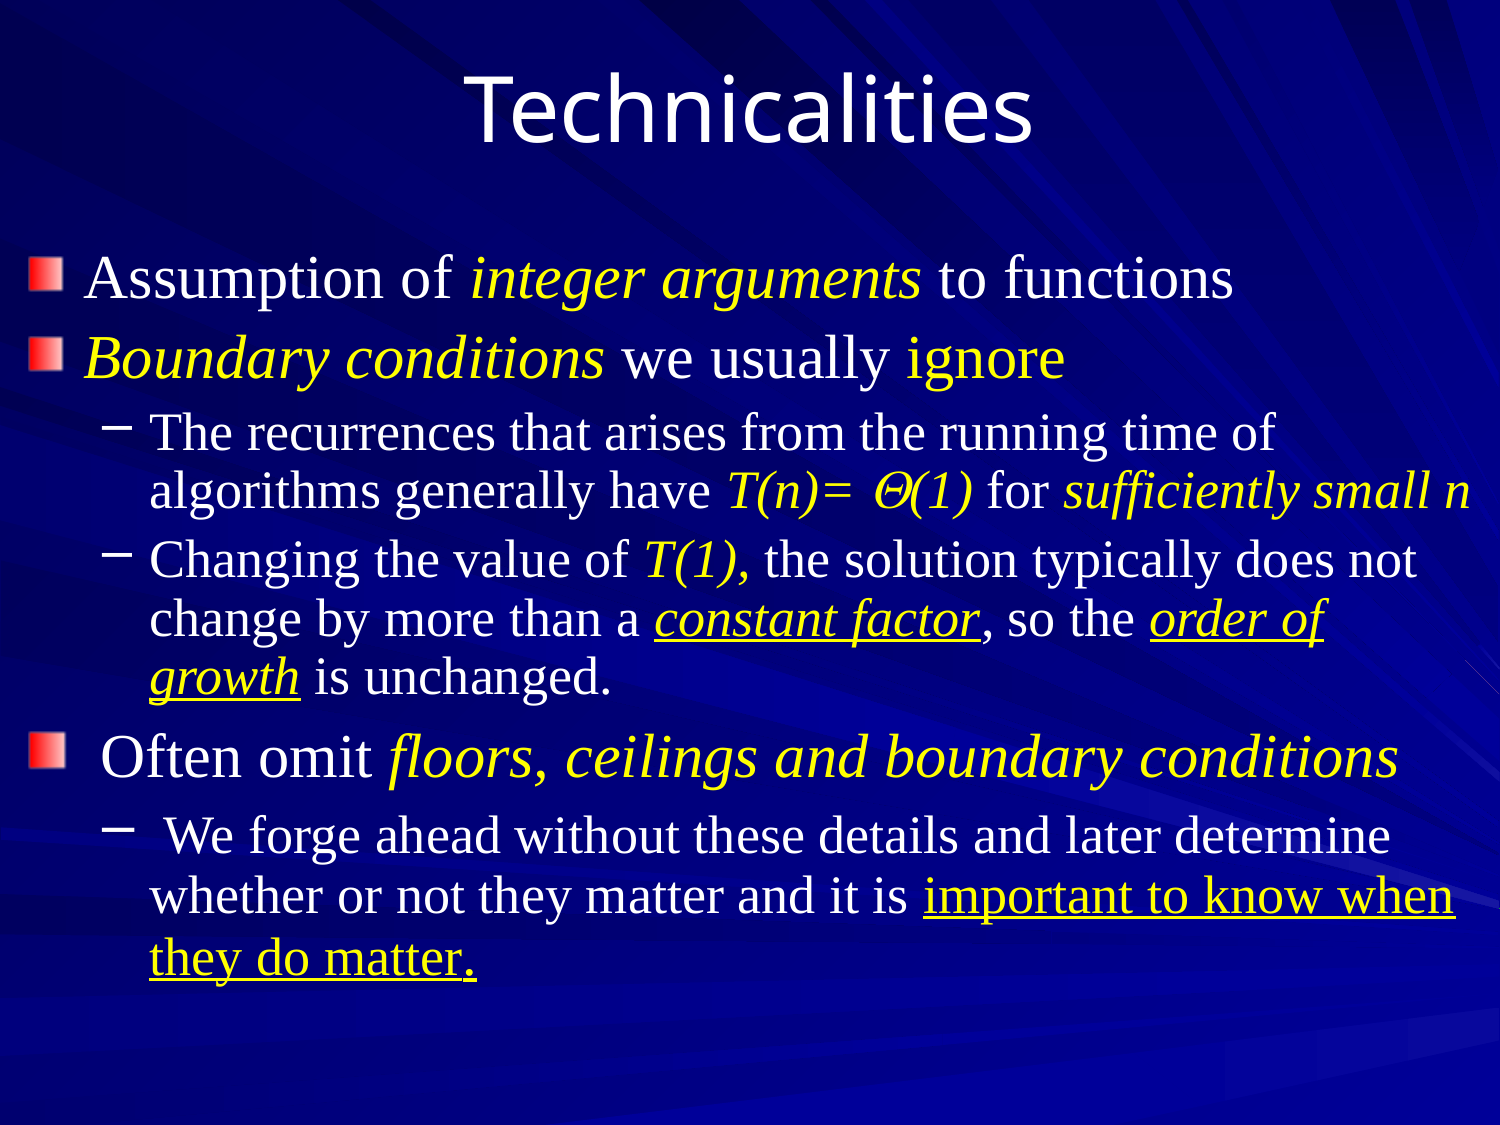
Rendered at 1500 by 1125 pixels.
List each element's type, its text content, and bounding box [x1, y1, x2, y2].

title Technicalities [74, 12, 1426, 201]
picture [27, 255, 67, 295]
list Assumption of integer arguments to functions Boundary conditions we usually ignore The recurrences that arises from the running time of algorithms generally have T(n)= (1) for sufficiently small n Changing the value of T(1), the solution typically does not change by more than a constant factor, so the order of growth is unchanged. Often omit floors, ceilings and boundary conditions We forge ahead without these details and later determine whether or not they matter and it is important to know when they do matter. [12, 237, 1500, 1076]
picture [27, 730, 70, 773]
picture [27, 335, 67, 375]
